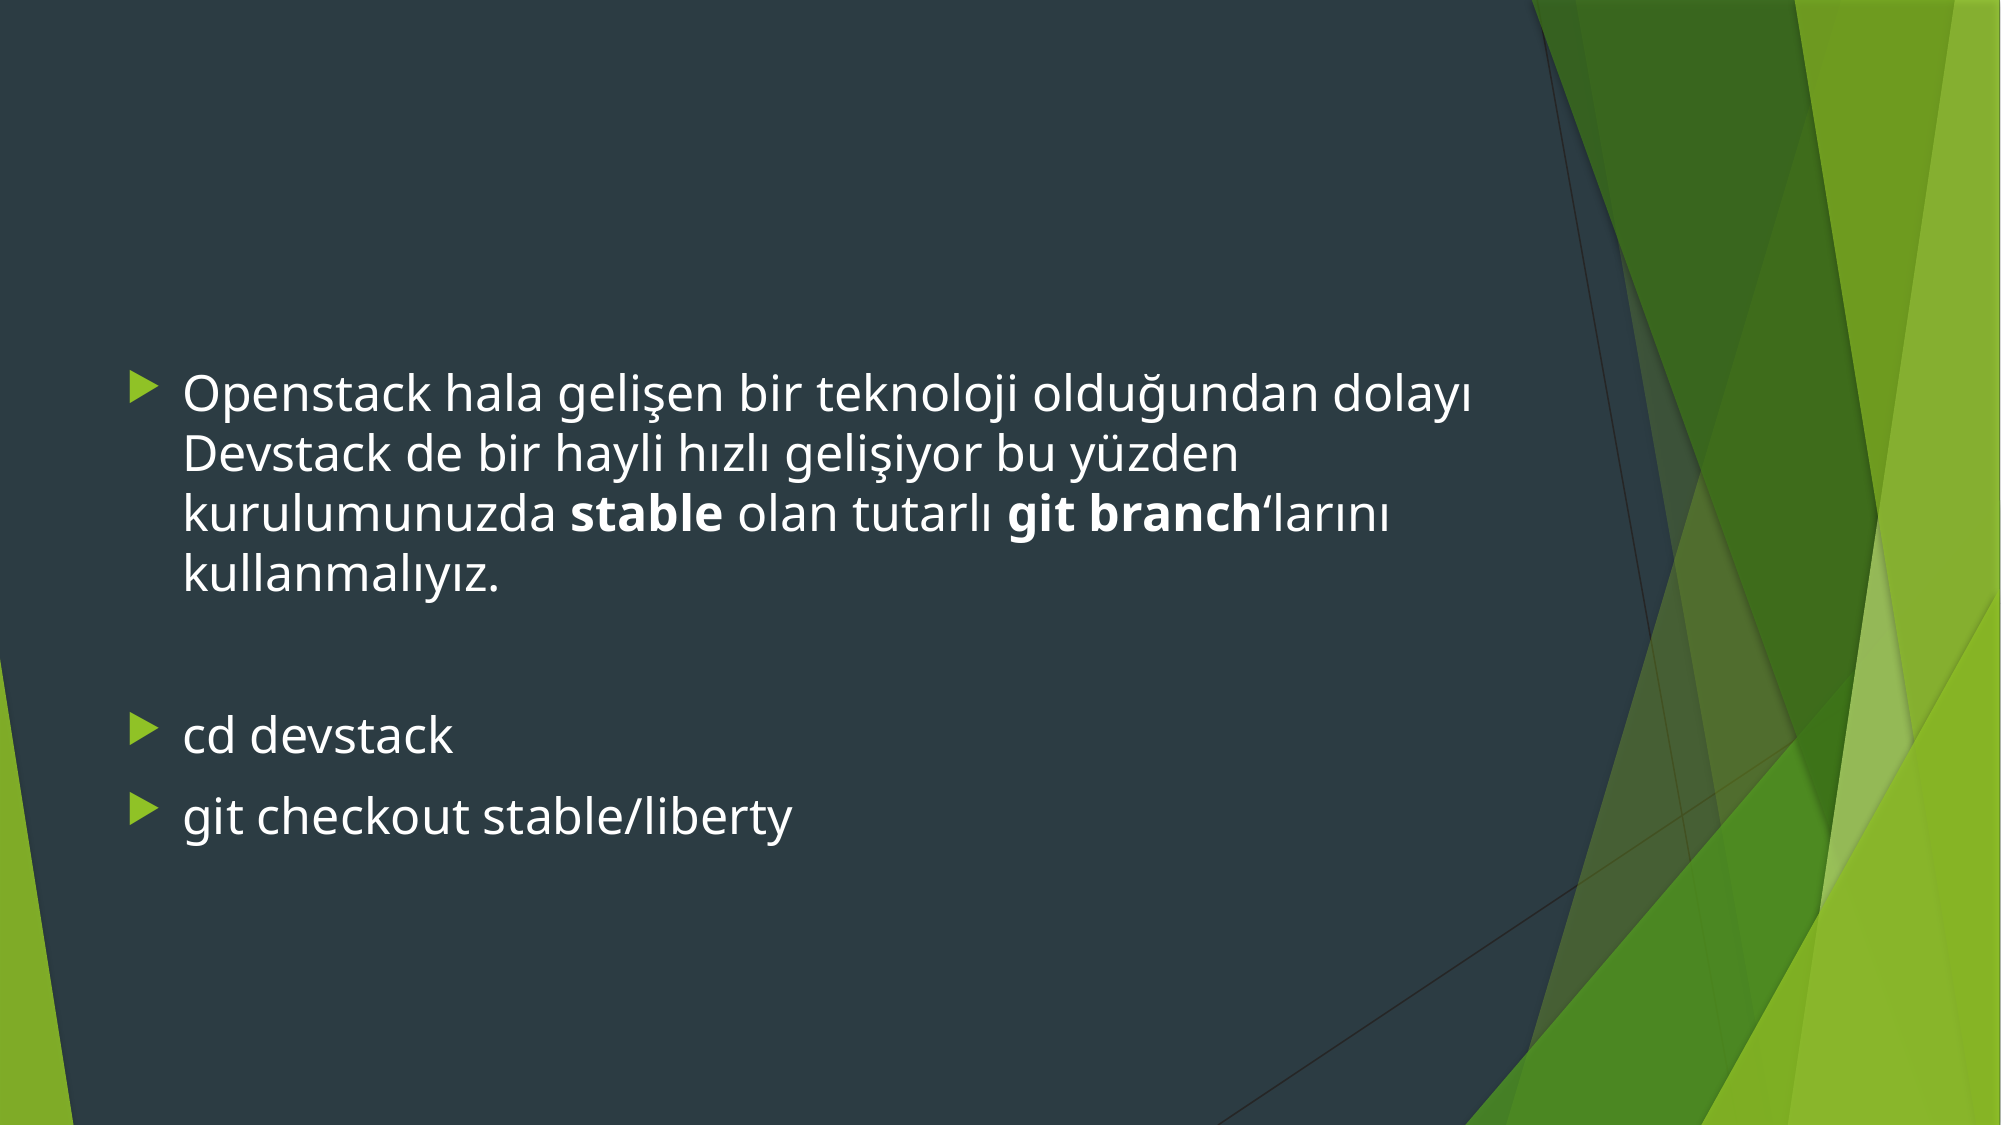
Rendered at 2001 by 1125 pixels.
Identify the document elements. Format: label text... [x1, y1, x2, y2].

list Openstack hala gelişen bir teknoloji olduğundan dolayı Devstack de bir hayli hızlı gelişiyor bu yüzden kurulumunuzda stable olan tutarlı git branch‘larını kullanmalıyız. cd devstack git checkout stable/liberty [111, 354, 1522, 992]
